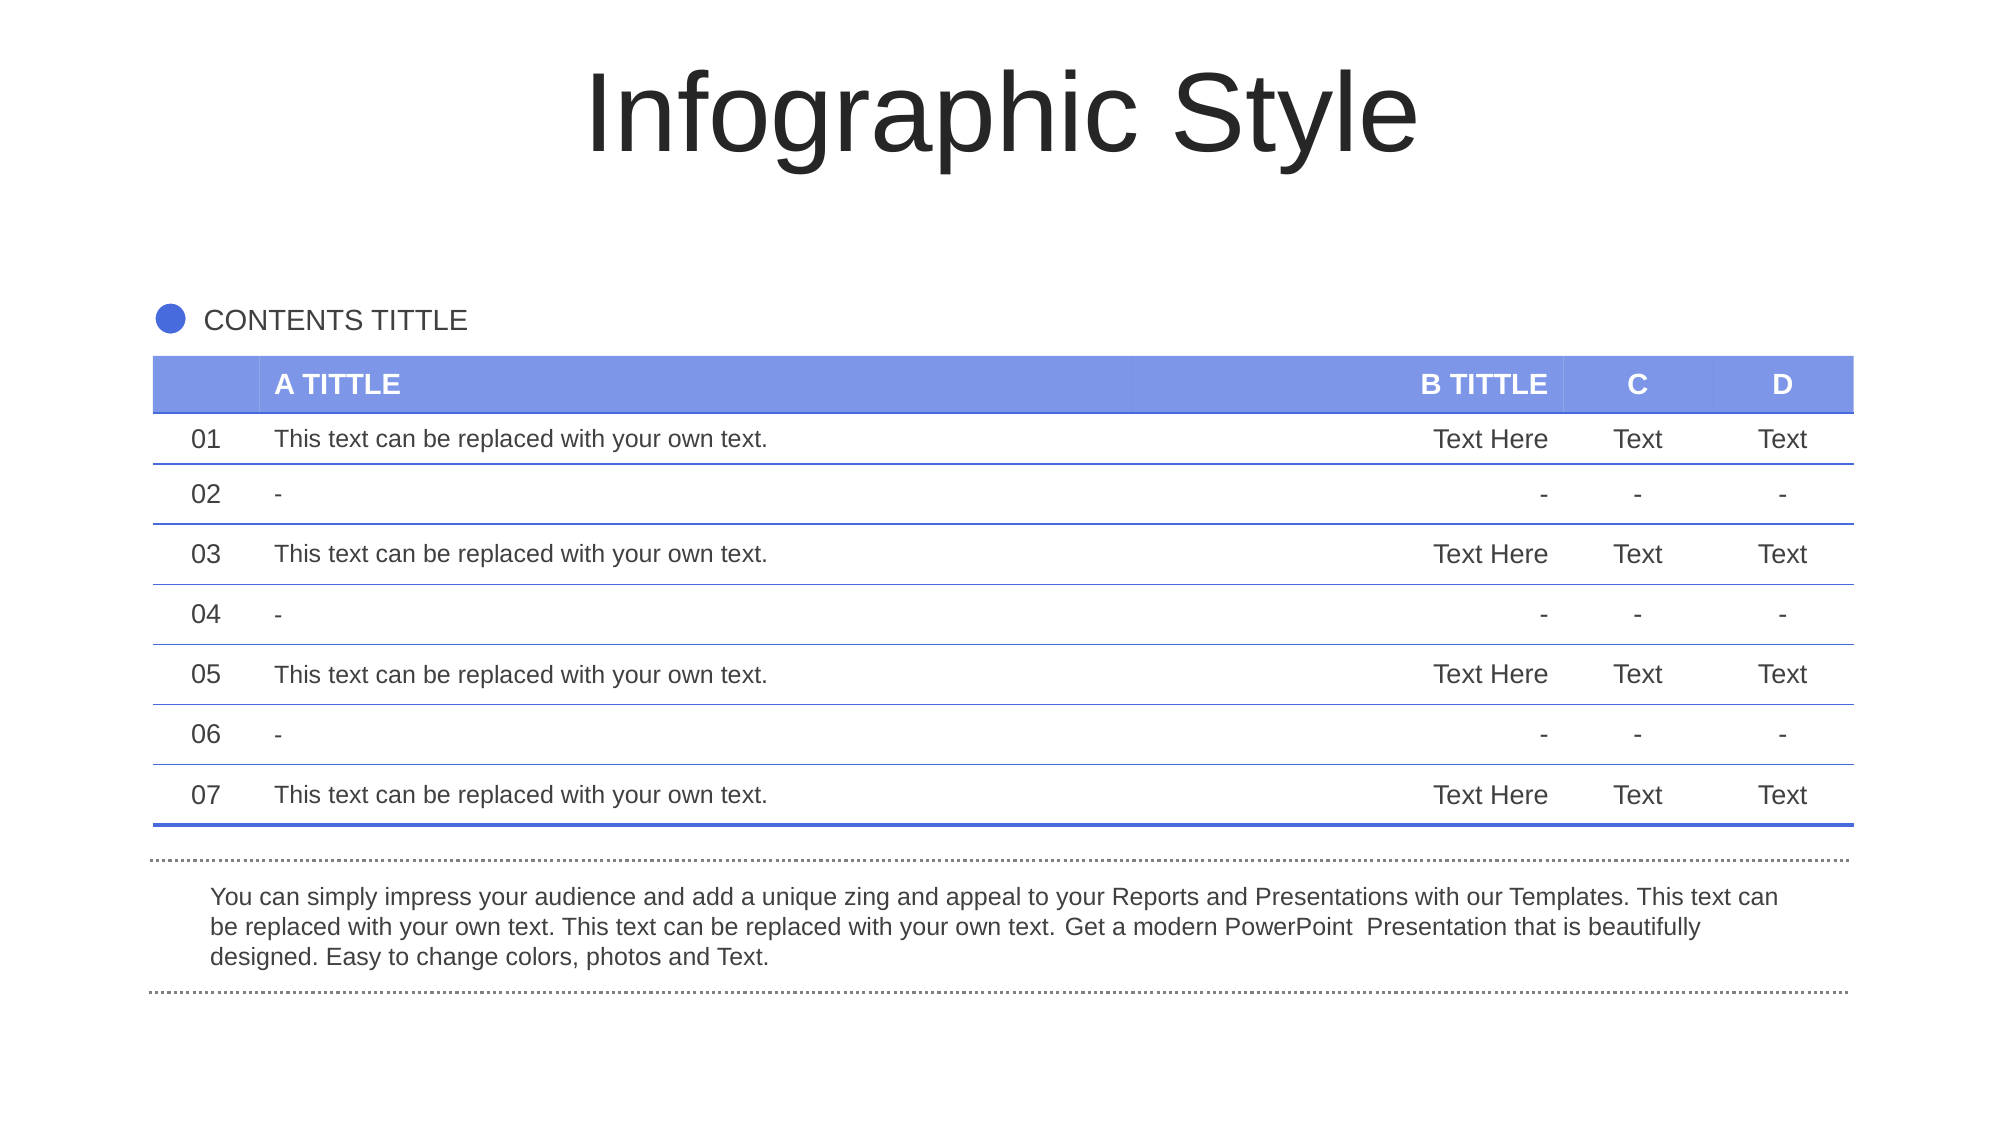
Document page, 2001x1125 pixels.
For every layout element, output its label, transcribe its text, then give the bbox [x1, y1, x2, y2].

table_cell Text [1712, 645, 1854, 704]
table_header [153, 356, 259, 412]
table_header C [1564, 356, 1712, 412]
table_cell - [259, 705, 1133, 764]
list Infographic Style [53, 55, 1952, 175]
text_box CONTENTS TITTLE [188, 293, 662, 344]
table_header D [1712, 356, 1854, 412]
table_cell Text [1712, 765, 1854, 823]
table_cell - [259, 465, 1133, 523]
table_cell This text can be replaced with your own text. [259, 645, 1133, 704]
table_cell This text can be replaced with your own text. [259, 765, 1133, 823]
table_cell - [1133, 705, 1564, 764]
table_header B TITTLE [1133, 356, 1564, 412]
table_cell - [1564, 585, 1712, 644]
table_cell Text Here [1133, 645, 1564, 704]
text_box You can simply impress your audience and add a unique zing and appeal to your Reports and Presentations with our Templates. This text can be replaced with your own text. This text can be replaced with your own text. Get a modern PowerPoint Presentation that is beautifully designed. Easy to change colors, photos and Text. [195, 873, 1809, 978]
table_cell Text [1712, 525, 1854, 584]
table_cell Text [1564, 645, 1712, 704]
table_cell 03 [153, 525, 259, 584]
table_cell 02 [153, 465, 259, 523]
table_cell 06 [153, 705, 259, 764]
table_cell Text [1712, 414, 1854, 463]
table_cell - [1712, 585, 1854, 644]
table_header A TITTLE [259, 356, 1133, 412]
table_cell 01 [153, 414, 259, 463]
table_cell Text Here [1133, 525, 1564, 584]
table_cell Text Here [1133, 414, 1564, 463]
table_cell 05 [153, 645, 259, 704]
table_cell - [259, 585, 1133, 644]
text_box [153, 301, 188, 336]
table_cell - [1133, 585, 1564, 644]
table_cell 04 [153, 585, 259, 644]
table_cell - [1712, 705, 1854, 764]
table_cell Text Here [1133, 765, 1564, 823]
table_cell - [1564, 705, 1712, 764]
table_cell - [1712, 465, 1854, 523]
table_cell - [1133, 465, 1564, 523]
table_cell Text [1564, 414, 1712, 463]
table_cell 07 [153, 765, 259, 823]
table_cell Text [1564, 765, 1712, 823]
table_cell Text [1564, 525, 1712, 584]
table_cell - [1564, 465, 1712, 523]
table_cell This text can be replaced with your own text. [259, 525, 1133, 584]
table_cell This text can be replaced with your own text. [259, 414, 1133, 463]
